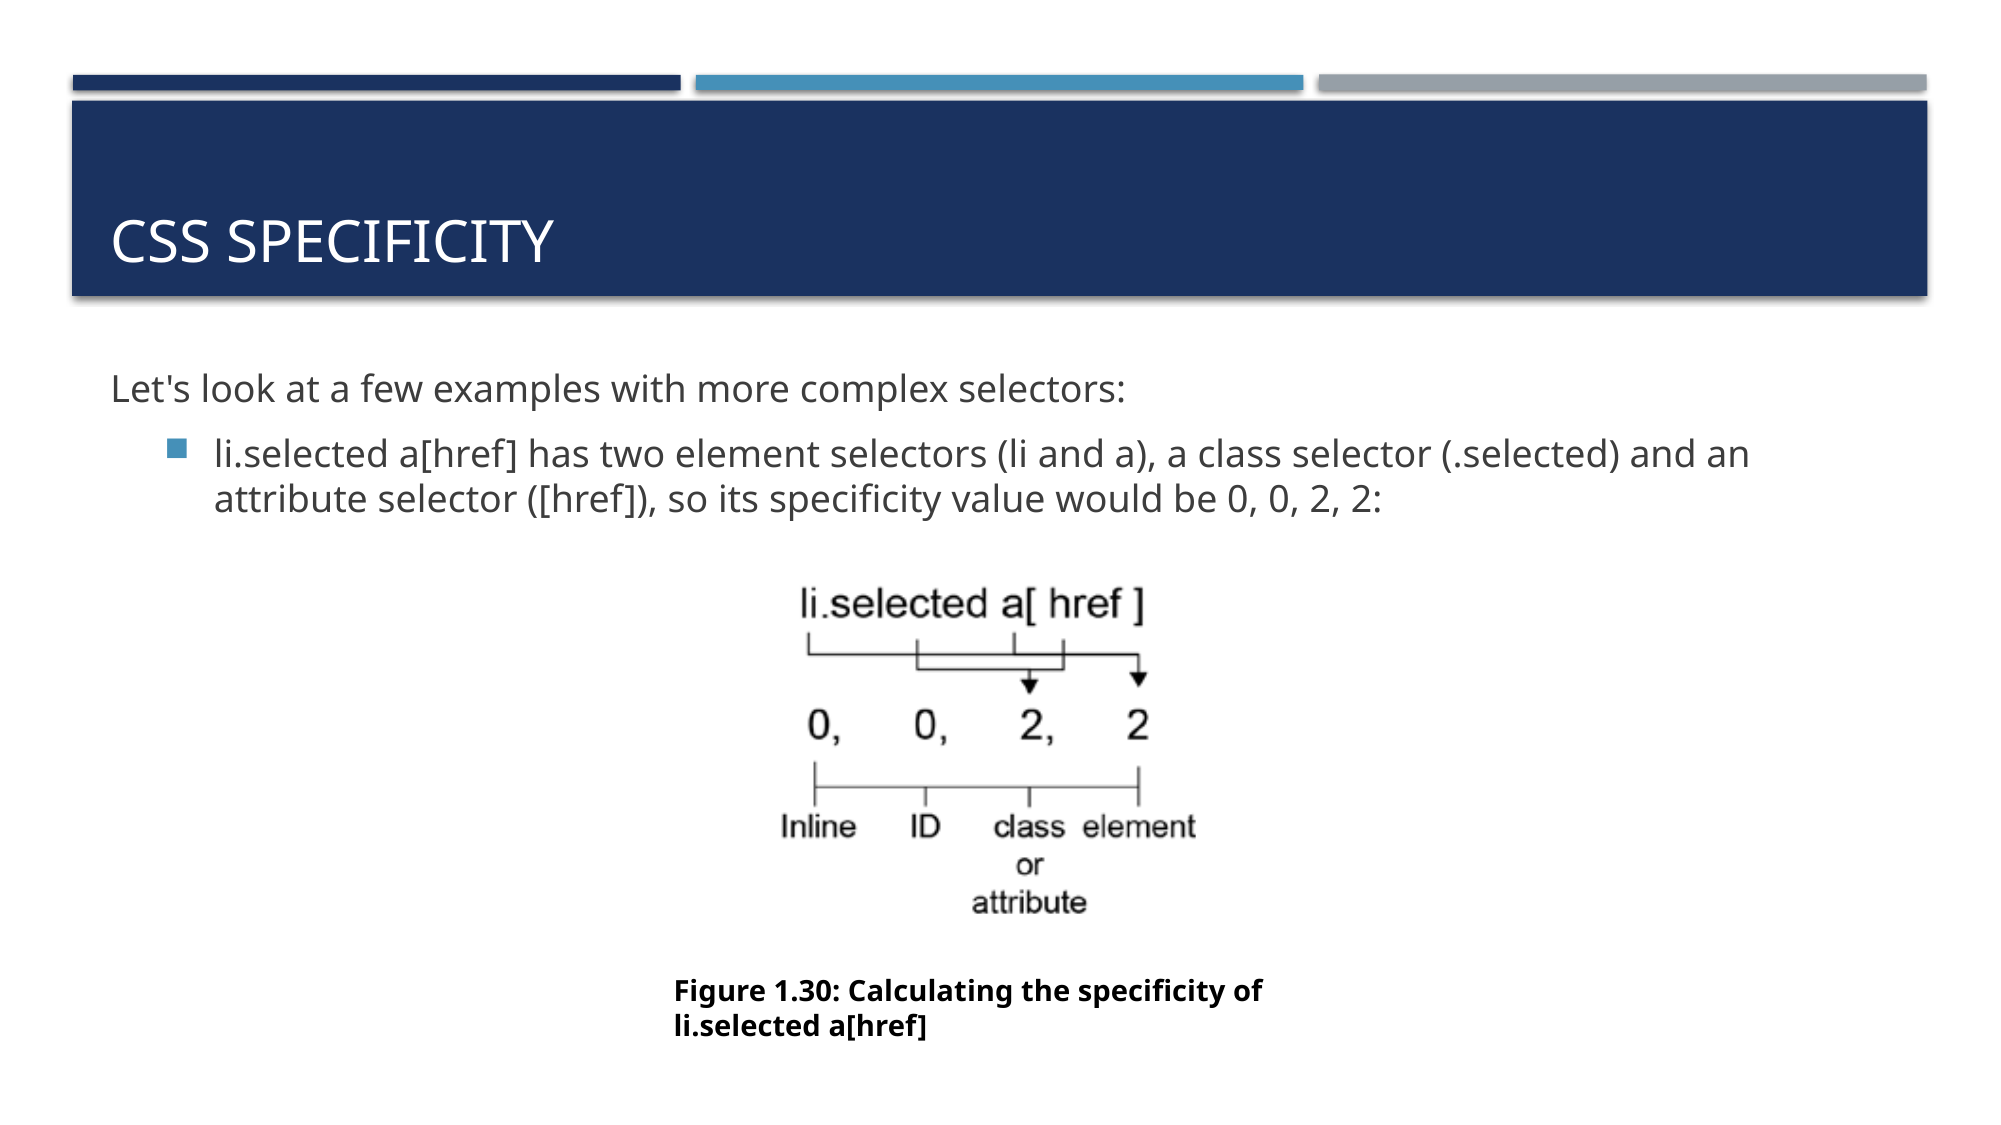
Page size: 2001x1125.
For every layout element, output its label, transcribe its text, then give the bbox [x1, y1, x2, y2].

list Let's look at a few examples with more complex selectors: li.selected a[href] has two element selectors (li and a), a class selector (.selected) and an attribute selector ([href]), so its specificity value would be 0, 0, 2, 2: [95, 357, 1905, 1067]
picture [780, 581, 1197, 914]
title CSS Specificity [95, 115, 1905, 282]
text_box Figure 1.30: Calculating the specificity of li.selected a[href] [658, 964, 1415, 1050]
